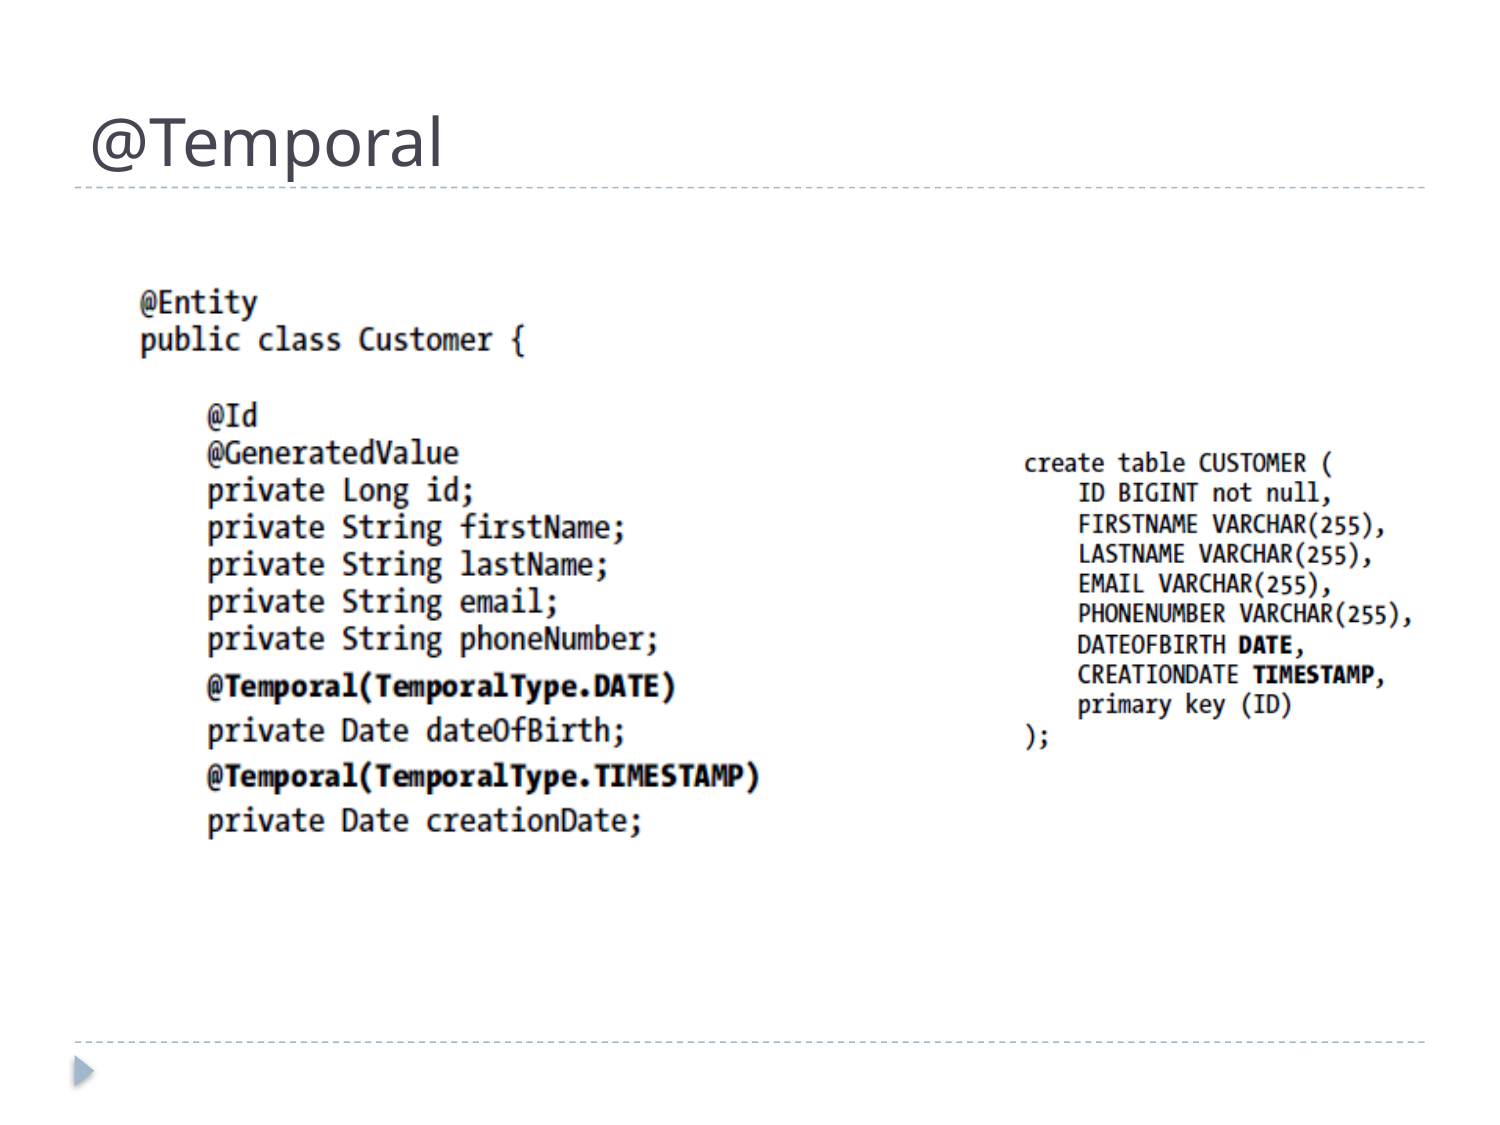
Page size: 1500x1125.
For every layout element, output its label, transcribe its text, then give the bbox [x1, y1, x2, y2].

picture [81, 269, 829, 880]
picture [960, 433, 1469, 766]
title @Temporal [75, 24, 1425, 188]
